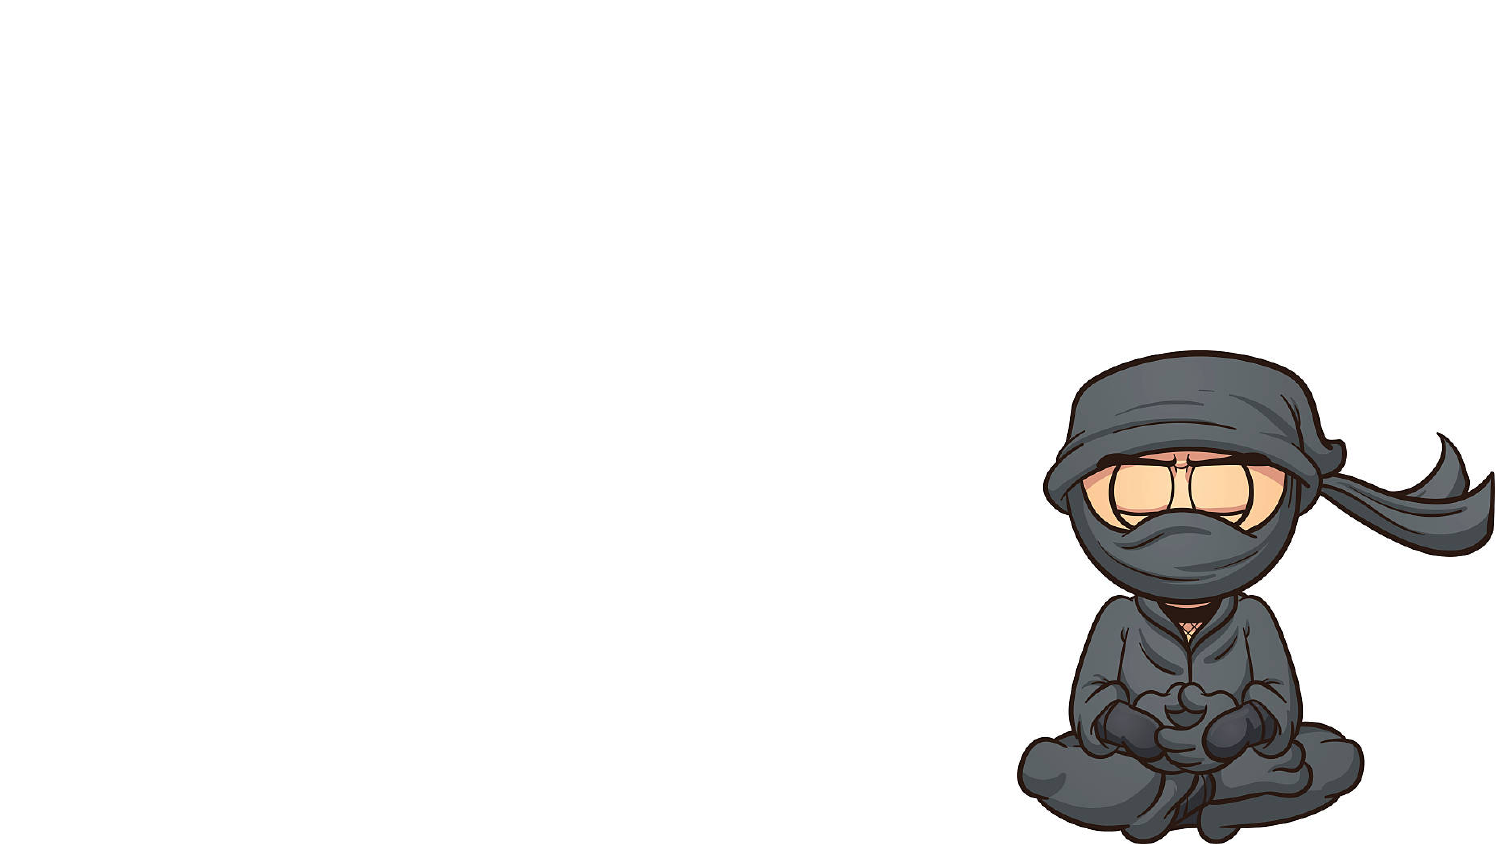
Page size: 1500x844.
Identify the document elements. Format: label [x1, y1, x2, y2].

picture [1016, 350, 1495, 844]
